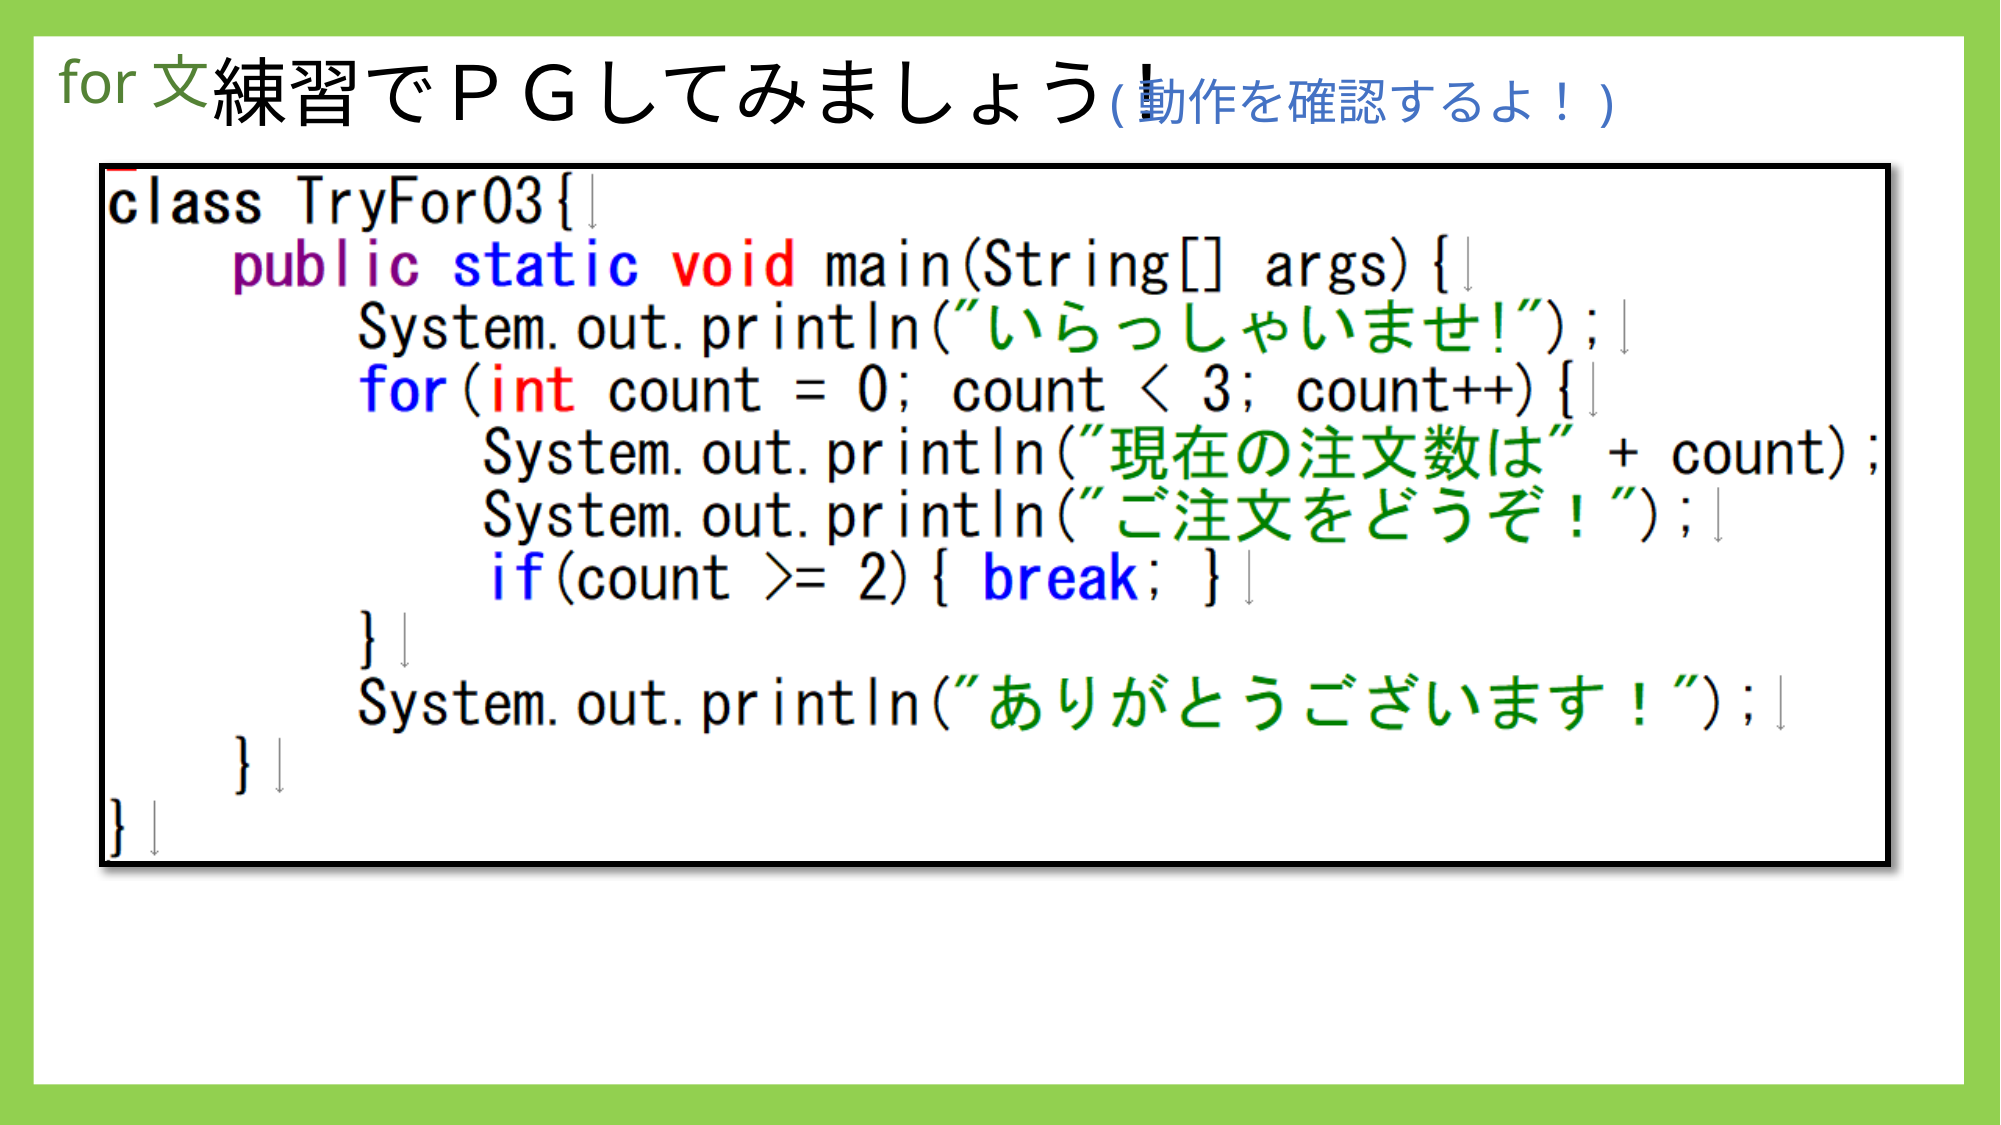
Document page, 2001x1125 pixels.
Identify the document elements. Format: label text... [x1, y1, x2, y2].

picture [104, 168, 1885, 862]
text_box for文 [43, 38, 197, 123]
text_box (動作を確認するよ！) [1095, 62, 1630, 138]
text_box 練習でＰＧしてみましょう！ [197, 37, 1200, 143]
